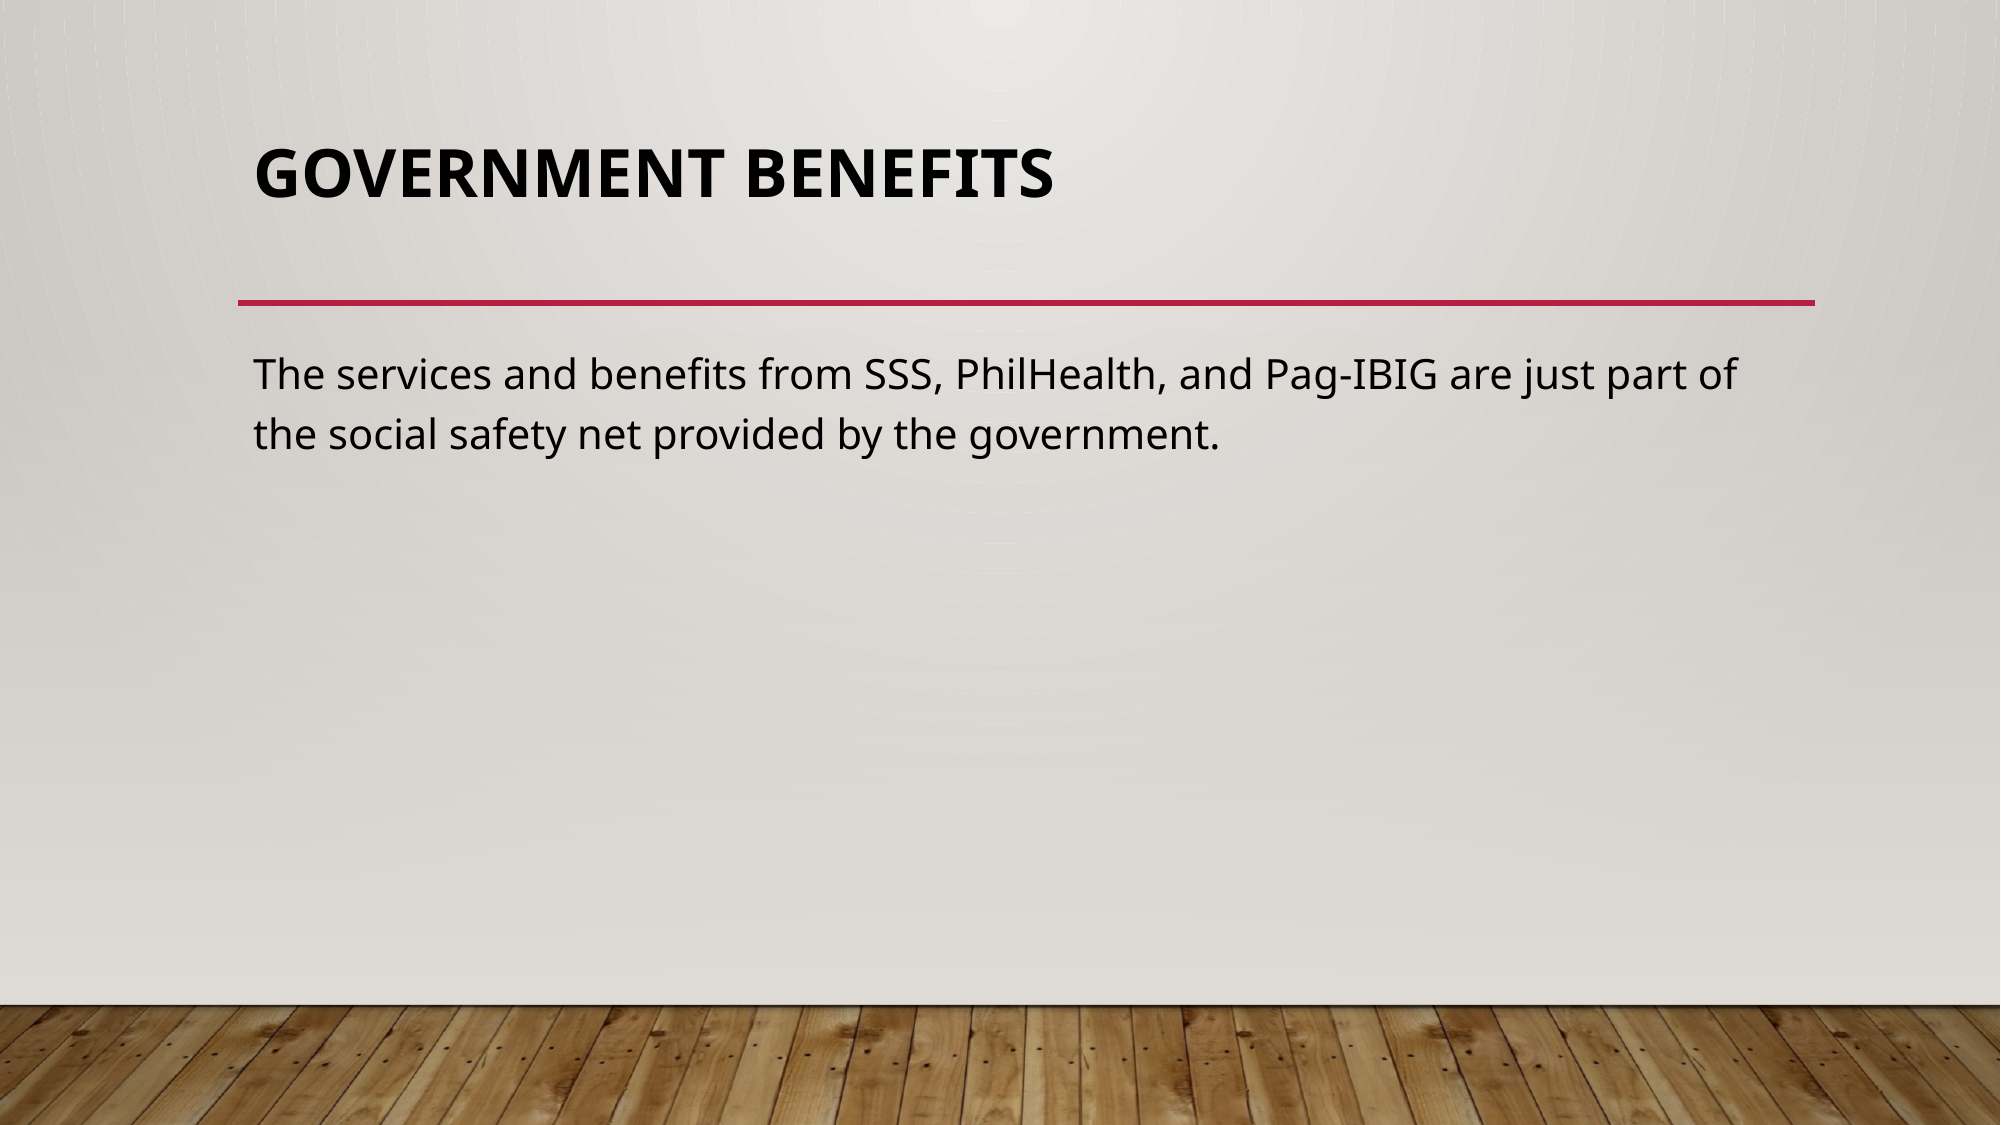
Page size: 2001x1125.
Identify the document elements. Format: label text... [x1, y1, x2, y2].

title government benefits [238, 131, 1814, 305]
picture [0, 1005, 2000, 1125]
list The services and benefits from SSS, PhilHealth, and Pag-IBIG are just part of the social safety net provided by the government. [238, 330, 1814, 897]
